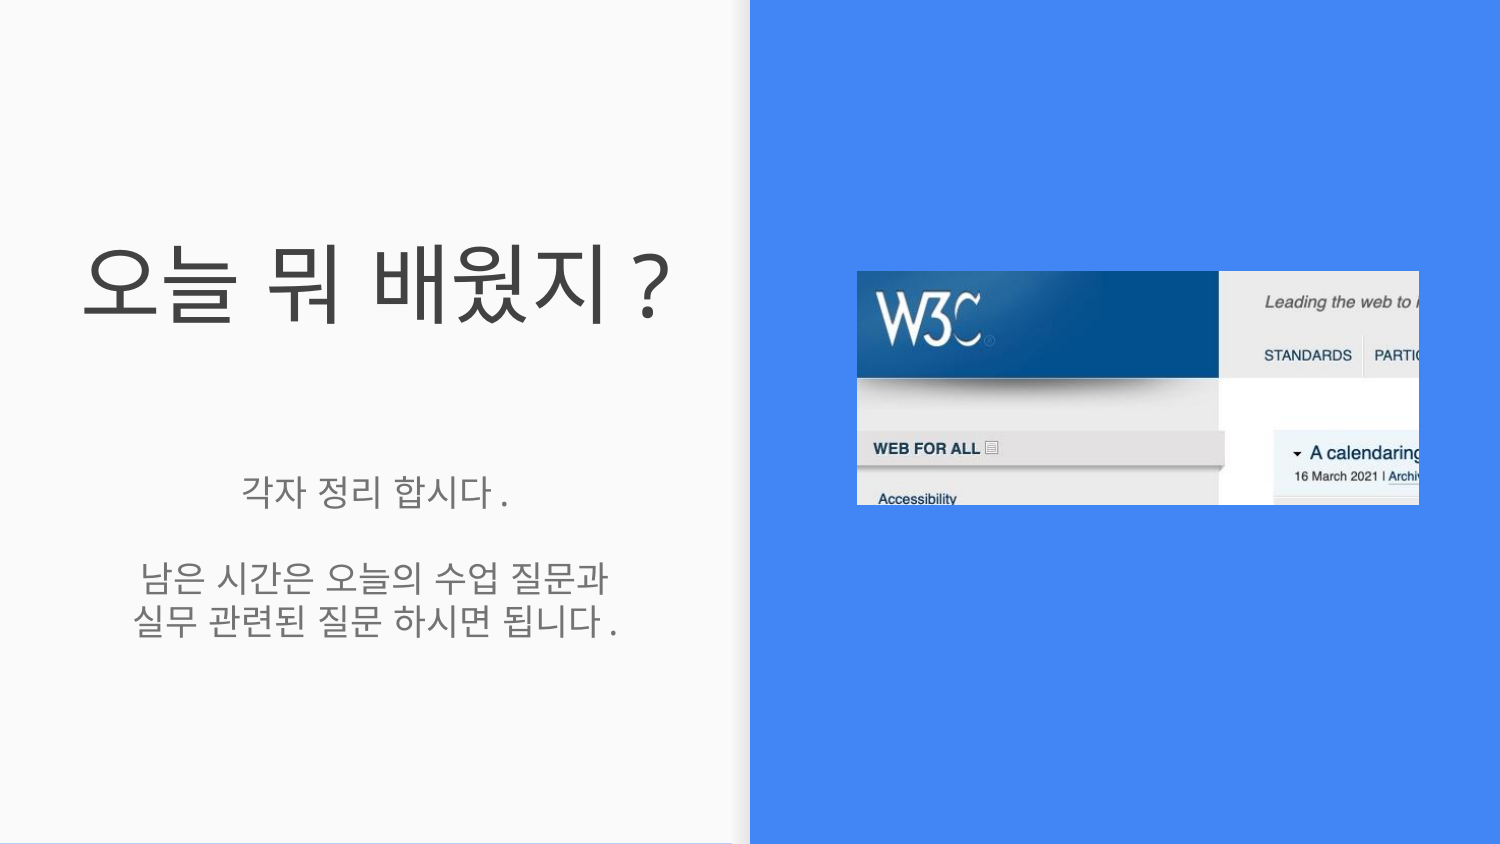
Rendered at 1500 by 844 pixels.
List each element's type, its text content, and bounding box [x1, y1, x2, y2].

subtitle 각자 정리 합시다. 남은 시간은 오늘의 수업 질문과 실무 관련된 질문 하시면 됩니다. [43, 455, 708, 659]
picture [857, 271, 1419, 506]
title 오늘 뭐 배웠지? [43, 107, 708, 351]
